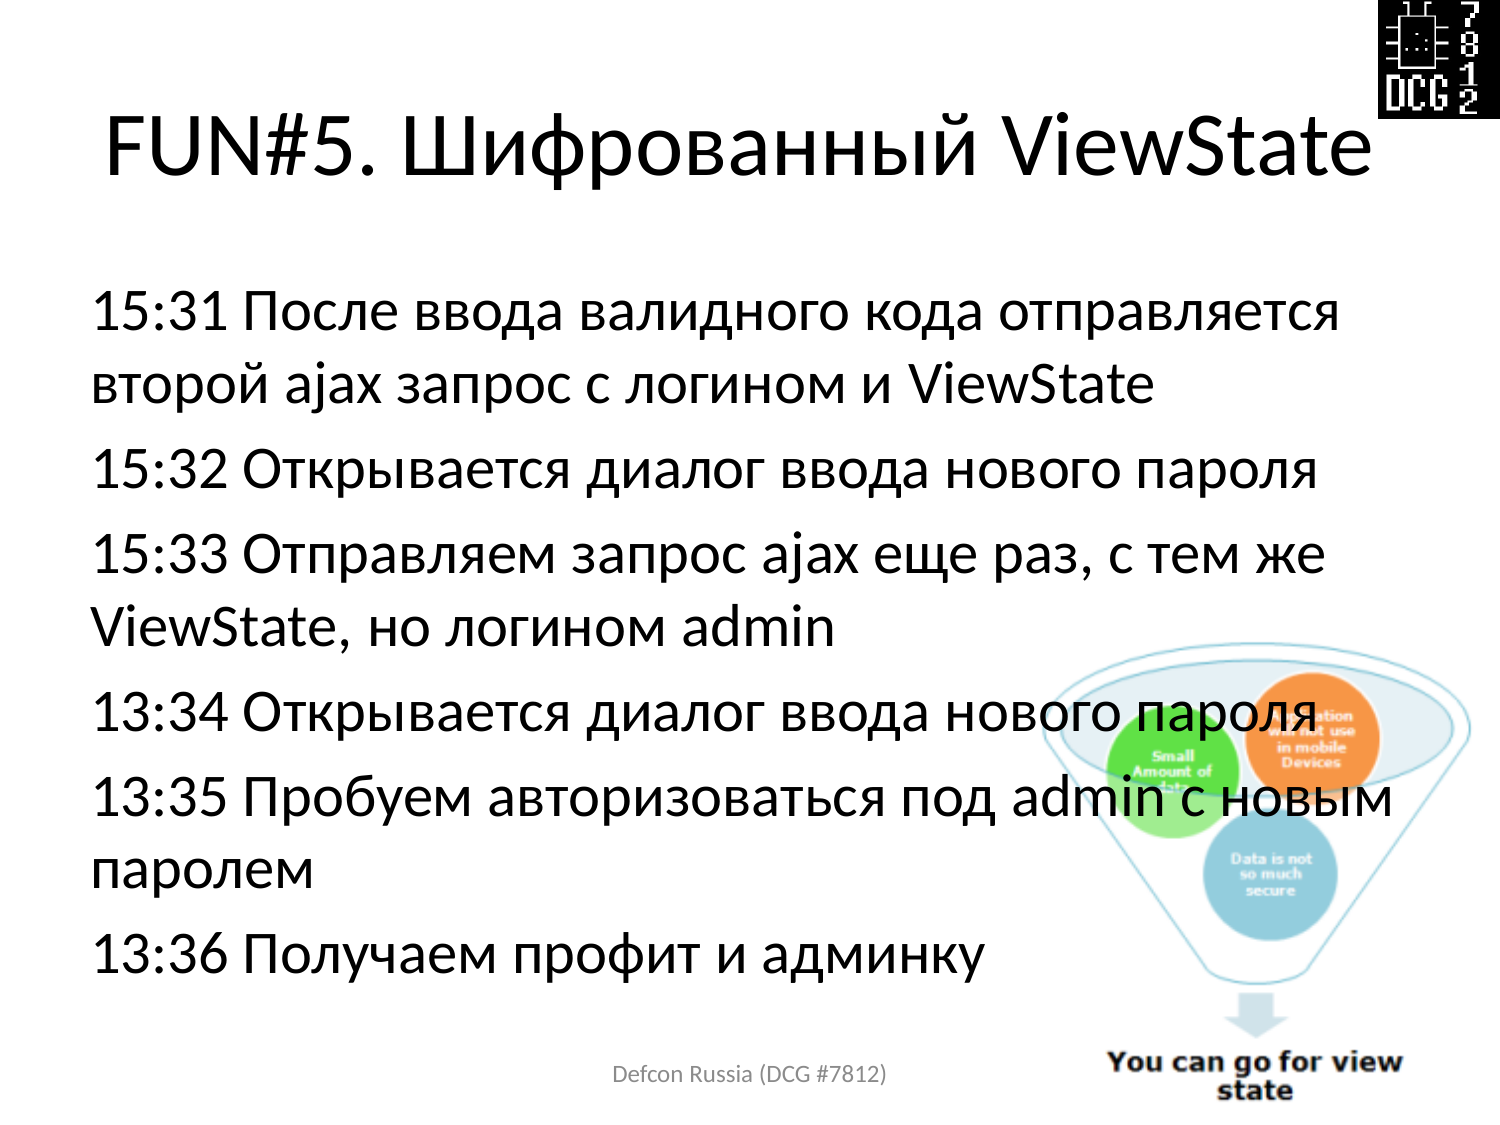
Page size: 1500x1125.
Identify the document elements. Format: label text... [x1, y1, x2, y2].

title FUN#5. Шифрованный ViewState [75, 45, 1425, 233]
picture [1378, 0, 1500, 119]
footer Defcon Russia (DCG #7812) [512, 1042, 988, 1103]
picture [1021, 625, 1495, 1121]
list 15:31 После ввода валидного кода отправляется второй ajax запрос с логином и ViewState 15:32 Открывается диалог ввода нового пароля 15:33 Отправляем запрос ajax еще раз, с тем же ViewState, но логином admin 13:34 Открывается диалог ввода нового пароля 13:35 Пробуем авторизоваться под admin с новым паролем 13:36 Получаем профит и админку [75, 262, 1425, 1005]
